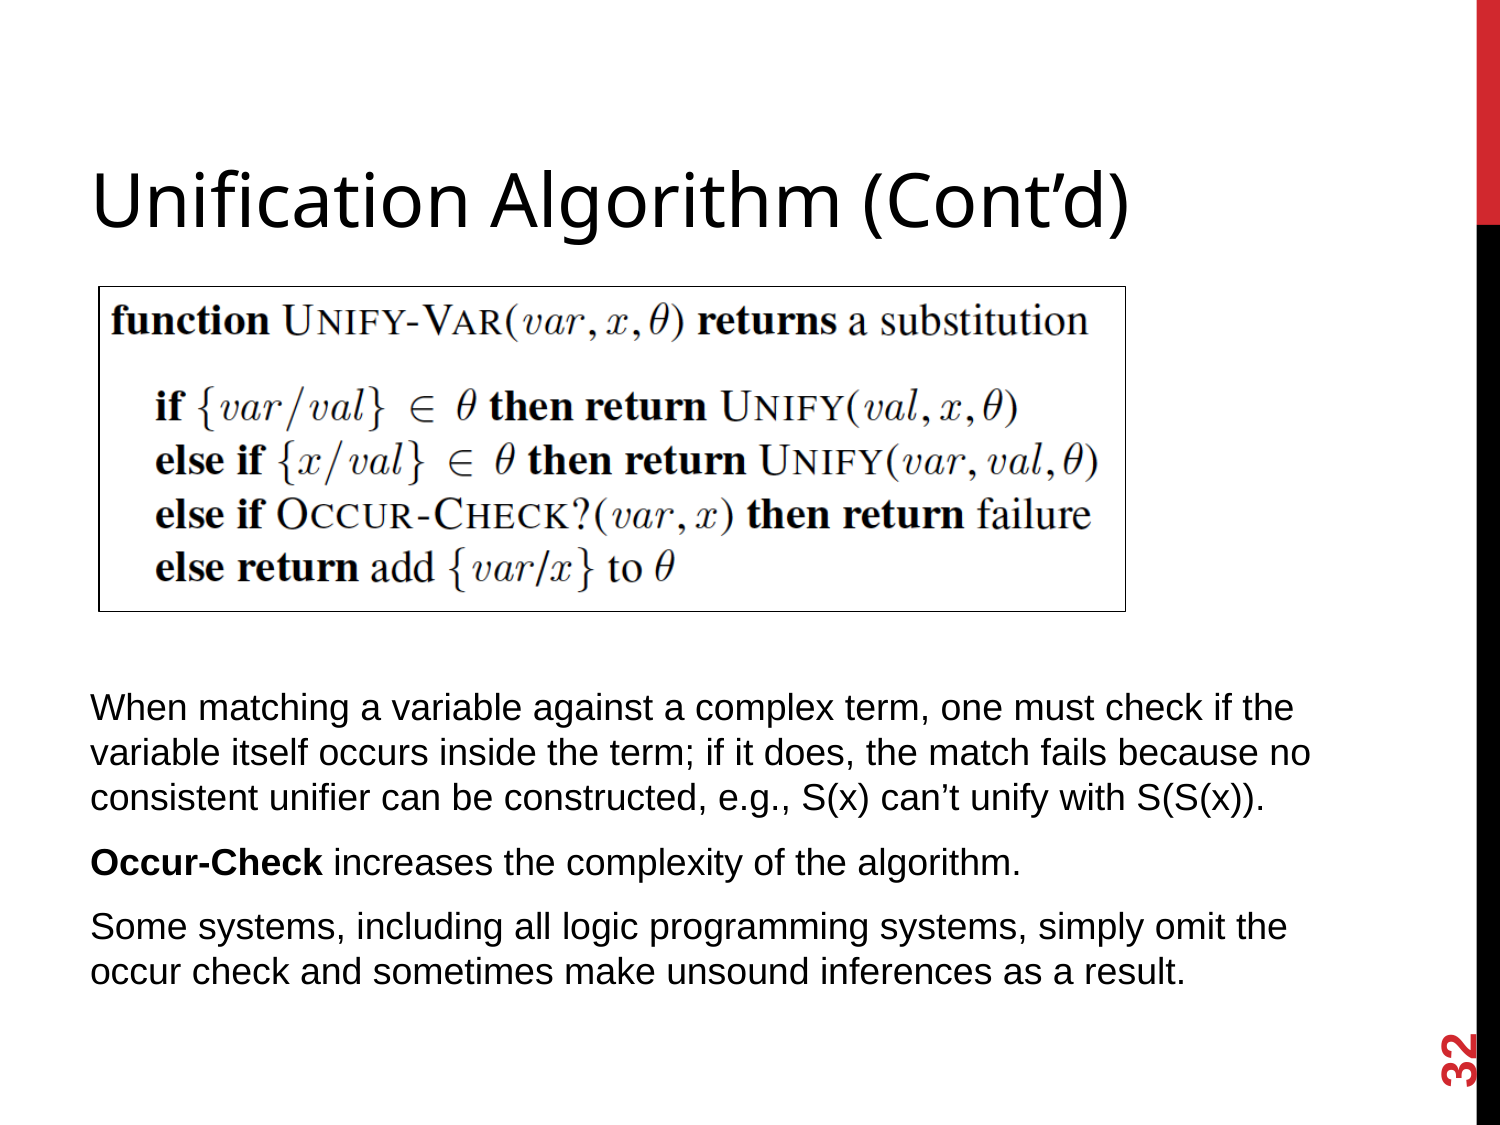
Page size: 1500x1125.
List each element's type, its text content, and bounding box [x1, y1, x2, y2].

title Unification Algorithm (Cont’d) [75, 25, 1325, 250]
picture [99, 287, 1126, 612]
text_box 32 [1418, 887, 1479, 1104]
list When matching a variable against a complex term, one must check if the variable itself occurs inside the term; if it does, the match fails because no consistent unifier can be constructed, e.g., S(x) can’t unify with S(S(x)). Occur-Check increases the complexity of the algorithm. Some systems, including all logic programming systems, simply omit the occur check and sometimes make unsound inferences as a result. [75, 675, 1375, 1063]
